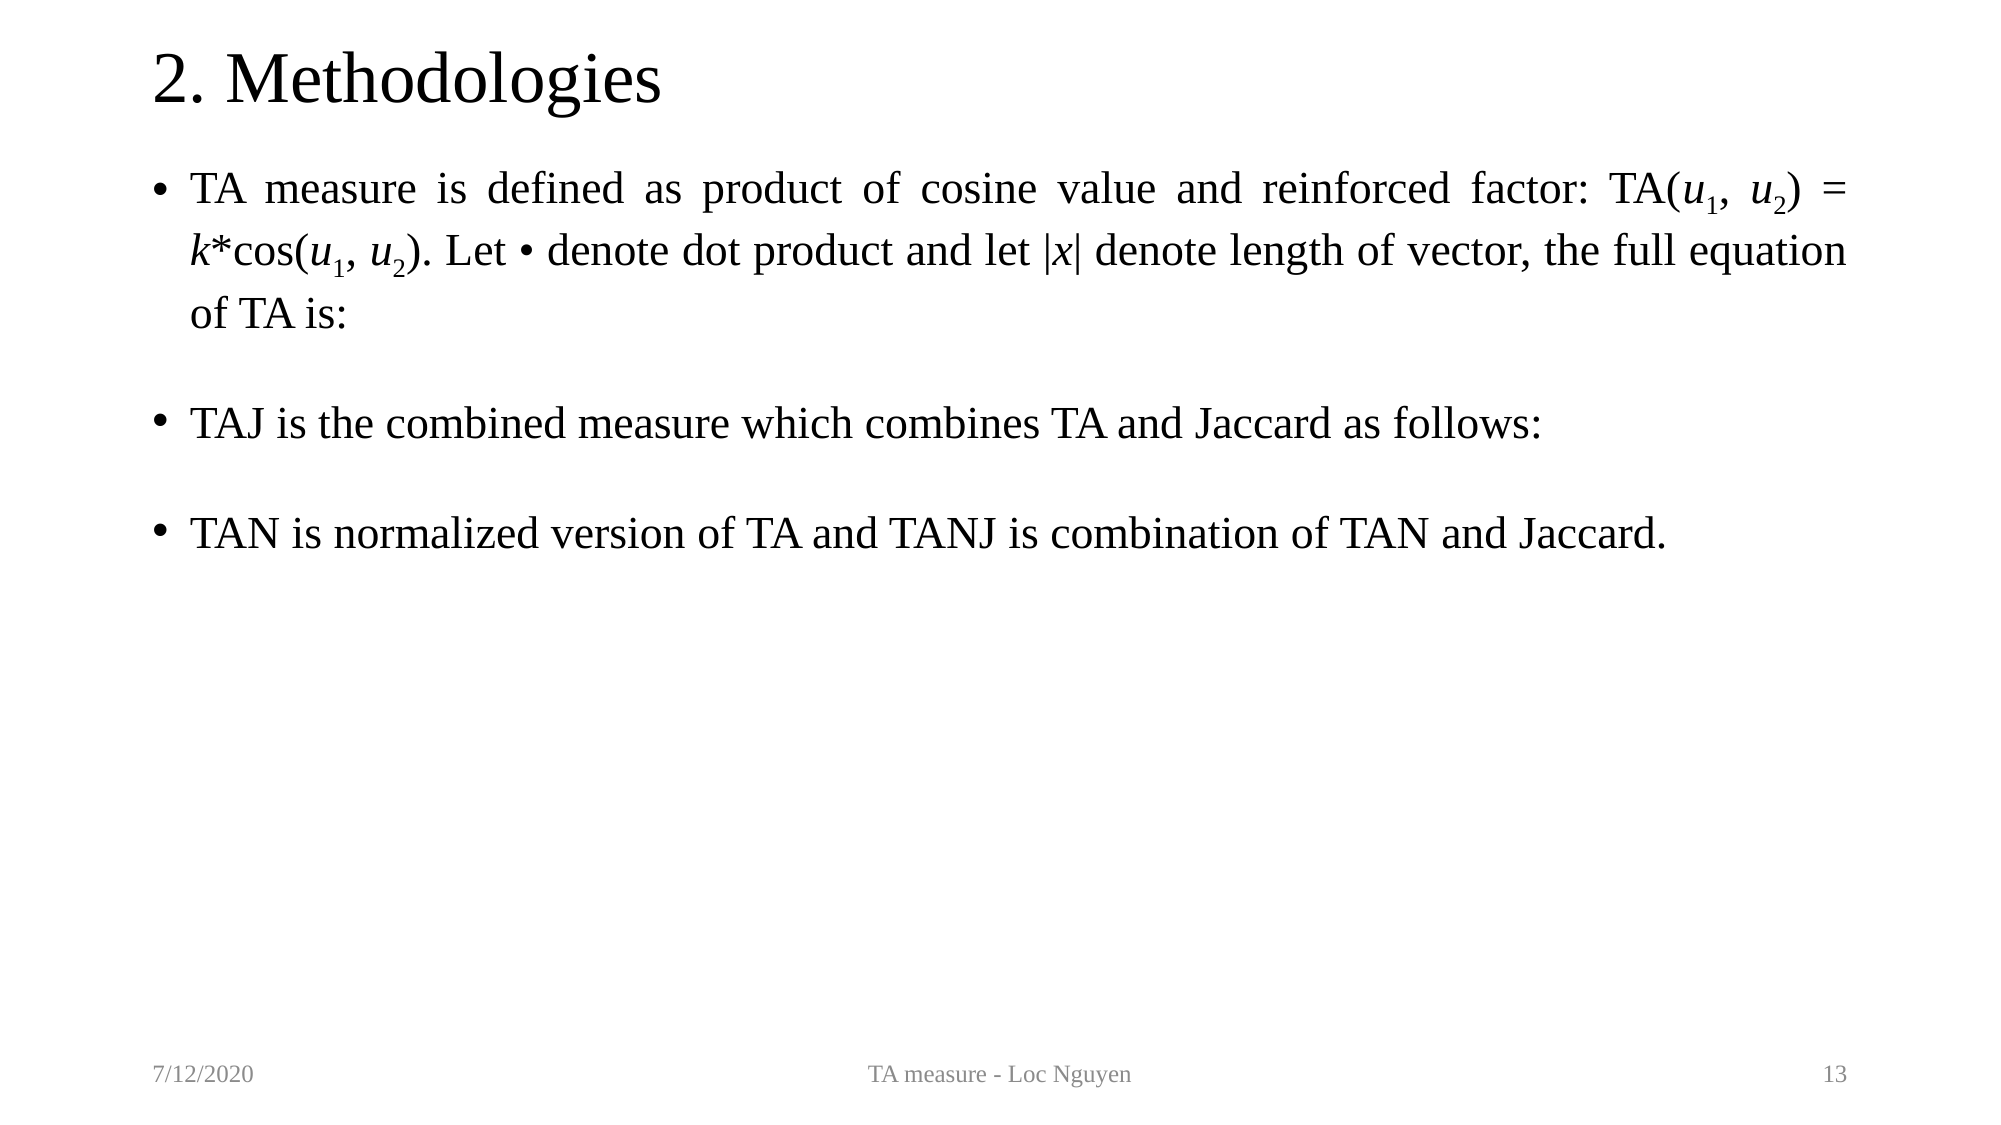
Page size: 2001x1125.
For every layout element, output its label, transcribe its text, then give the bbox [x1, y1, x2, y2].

title 2. Methodologies [137, 19, 1863, 128]
footer TA measure - Loc Nguyen [662, 1042, 1338, 1103]
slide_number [137, 1042, 588, 1103]
slide_number 13 [1412, 1042, 1863, 1103]
